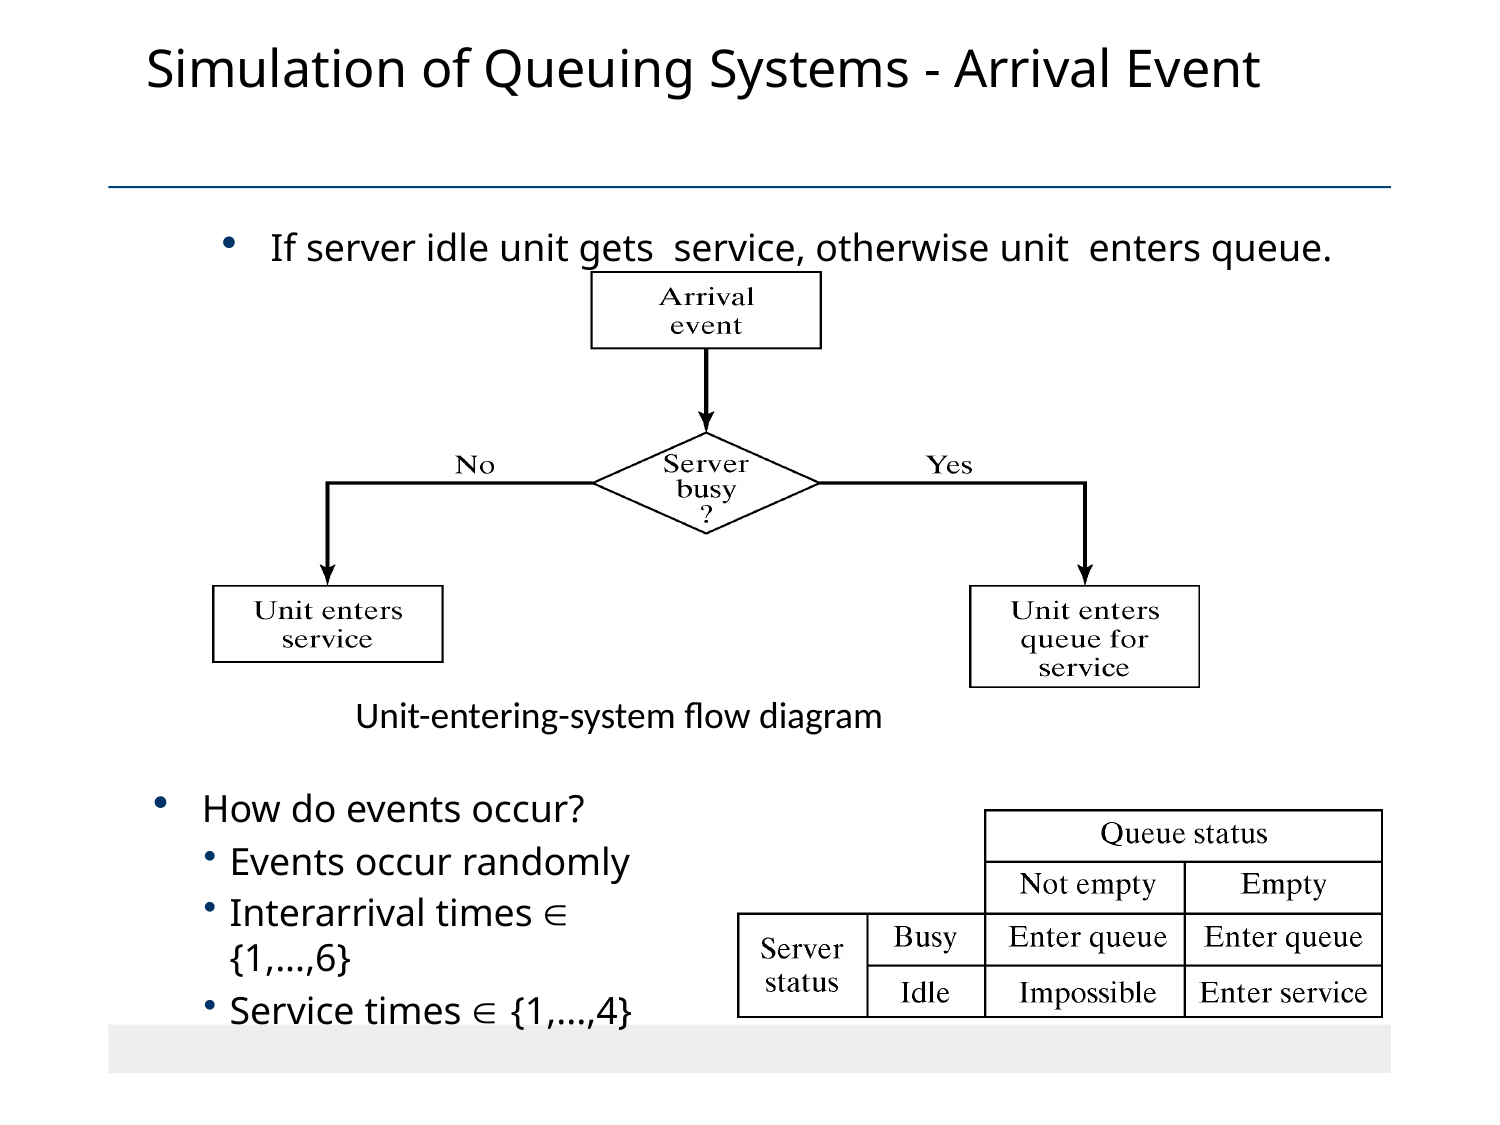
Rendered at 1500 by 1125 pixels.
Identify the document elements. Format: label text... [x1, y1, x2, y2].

picture [212, 271, 1201, 688]
text_box Unit-entering-system flow diagram [340, 697, 899, 744]
title Simulation of Queuing Systems - Arrival Event [144, 33, 1338, 223]
text_box How do events occur? Events occur randomly Interarrival times  {1,...,6} Service times  {1,...,4} [151, 774, 697, 1032]
text_box If server idle unit gets service, otherwise unit enters queue. [154, 224, 1438, 271]
picture [737, 809, 1383, 1018]
